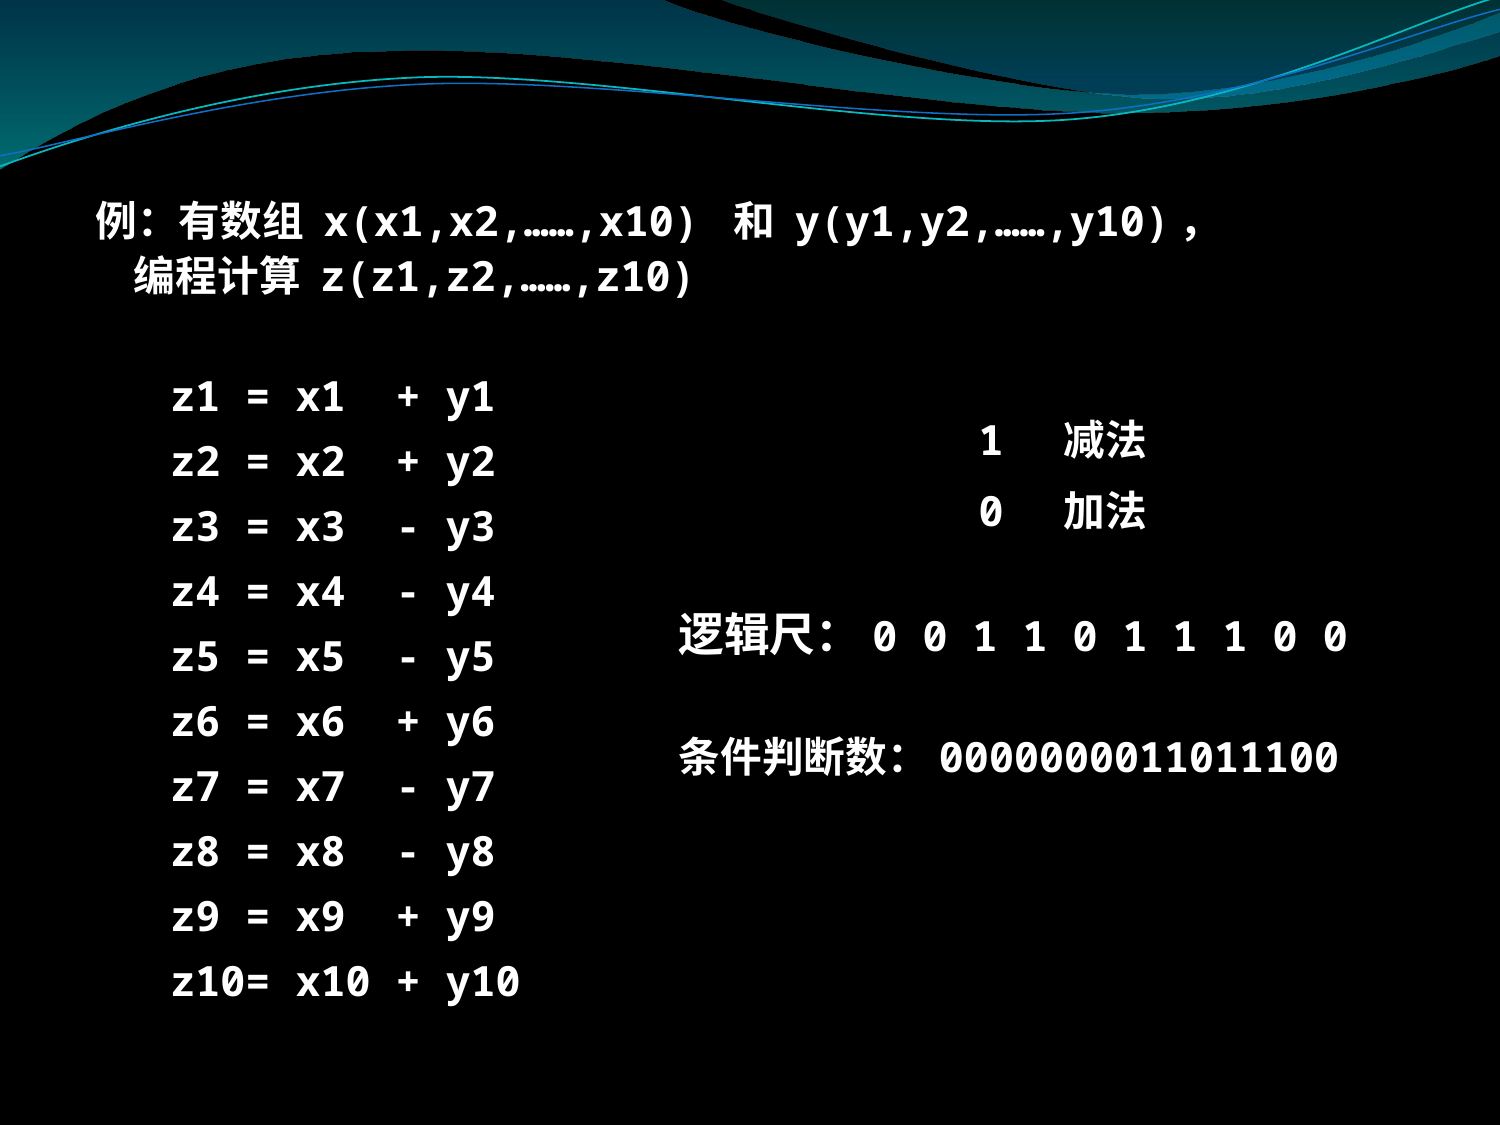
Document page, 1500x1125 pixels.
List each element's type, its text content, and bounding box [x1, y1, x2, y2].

text_box 例：有数组 x(x1,x2,……,x10) 和 y(y1,y2,……,y10)， 编程计算 z(z1,z2,……,z10) z1 = x1 + y1 z2 = x2 + y2 z3 = x3 - y3 z4 = x4 - y4 z5 = x5 - y5 z6 = x6 + y6 z7 = x7 - y7 z8 = x8 - y8 z9 = x9 + y9 z10= x10 + y10 [80, 182, 1446, 1013]
text_box 1 减法 0 加法 逻辑尺：0 0 1 1 0 1 1 1 0 0 条件判断数：0000000011011100 [663, 406, 1438, 789]
